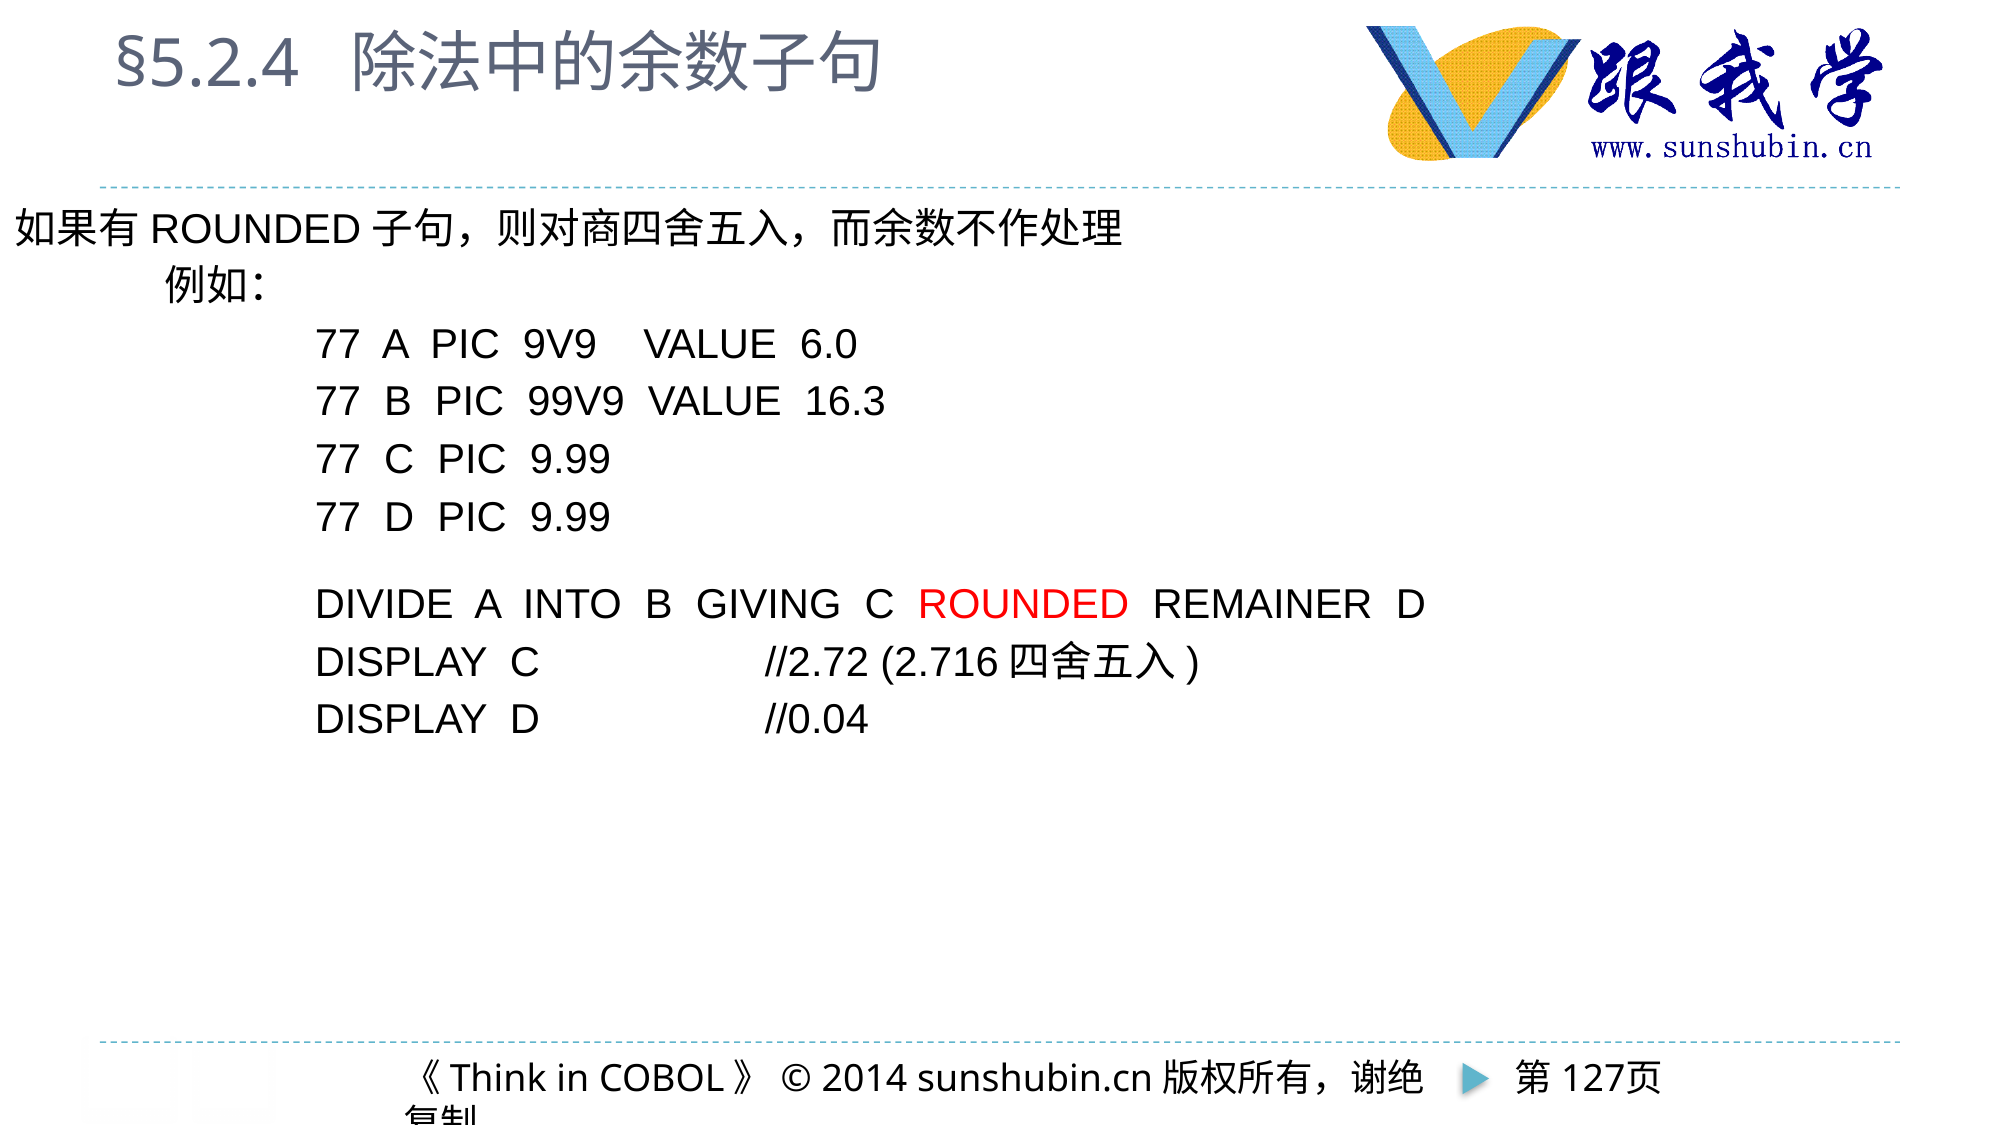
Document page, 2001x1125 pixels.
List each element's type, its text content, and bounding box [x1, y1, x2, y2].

list 如果有ROUNDED子句，则对商四舍五入，而余数不作处理 例如： 77 A PIC 9V9 VALUE 6.0 77 B PIC 99V9 VALUE 16.3 77 C PIC 9.99 77 D PIC 9.99 DIVIDE A INTO B GIVING C ROUNDED REMAINER D DISPLAY C //2.72 (2.716四舍五入) DISPLAY D //0.04 [0, 200, 1800, 1006]
picture [1348, 4, 1905, 181]
title §5.2.4 除法中的余数子句 [99, 12, 1300, 109]
